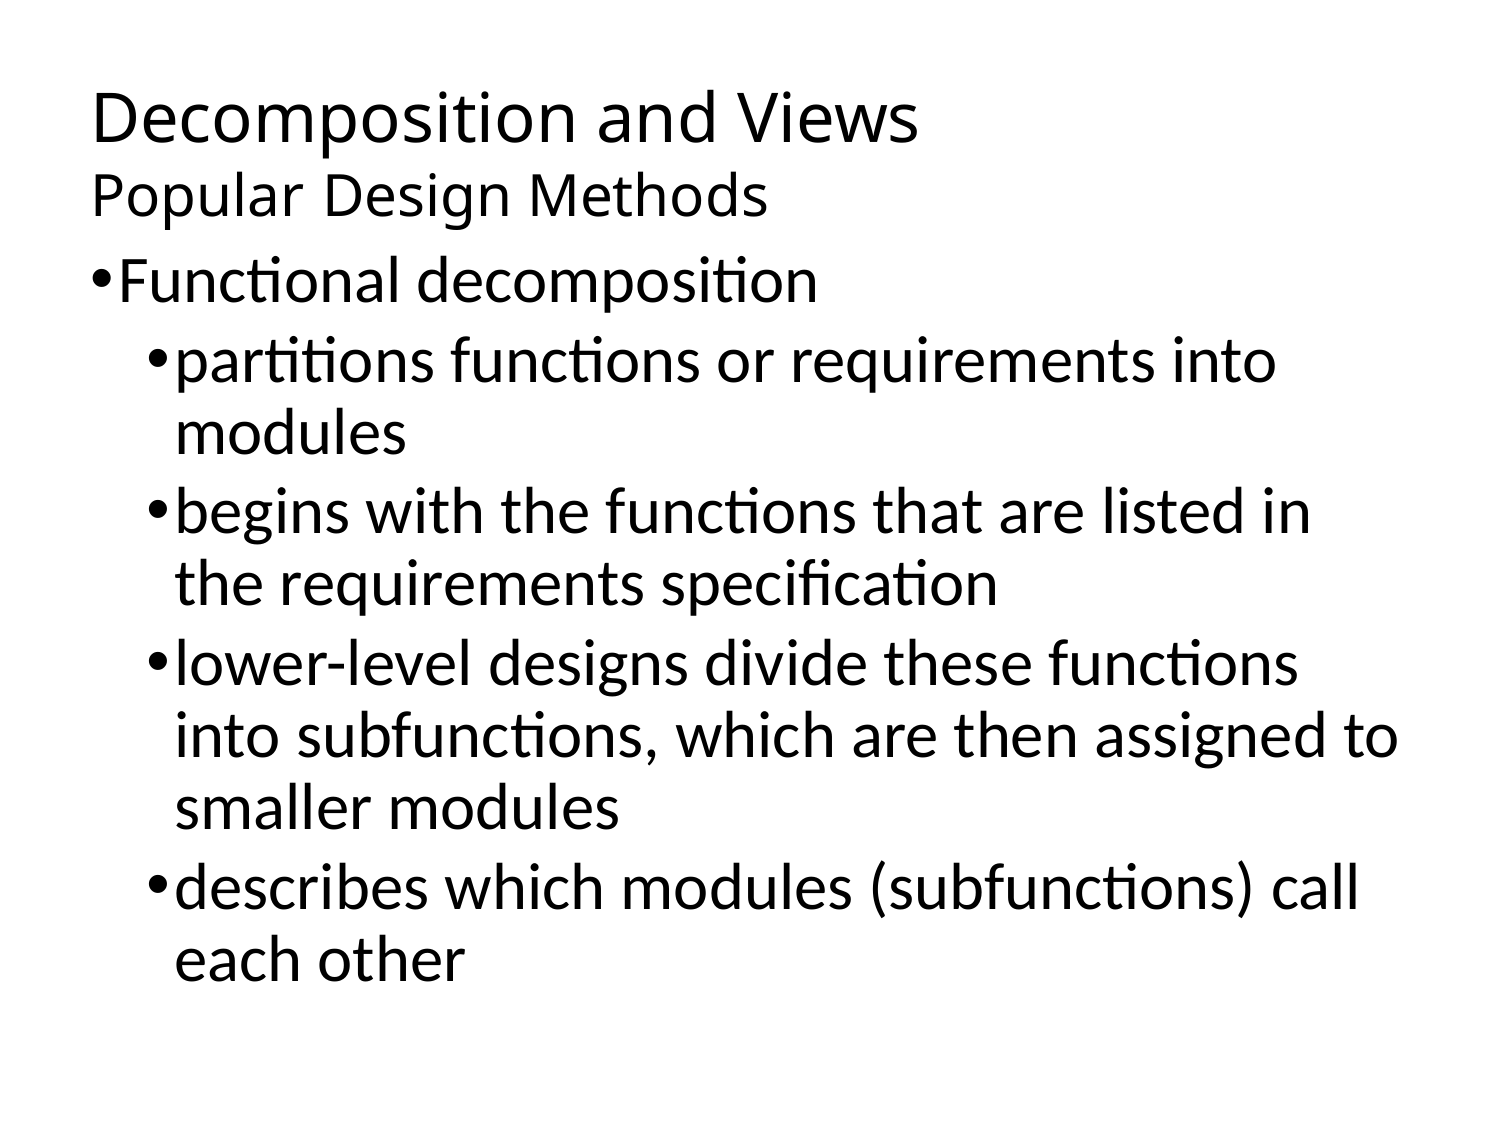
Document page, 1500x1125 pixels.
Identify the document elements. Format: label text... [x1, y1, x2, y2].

list Functional decomposition partitions functions or requirements into modules begins with the functions that are listed in the requirements specification lower-level designs divide these functions into subfunctions, which are then assigned to smaller modules describes which modules (subfunctions) call each other [75, 237, 1423, 1003]
title Decomposition and Views Popular Design Methods [75, 65, 1423, 237]
